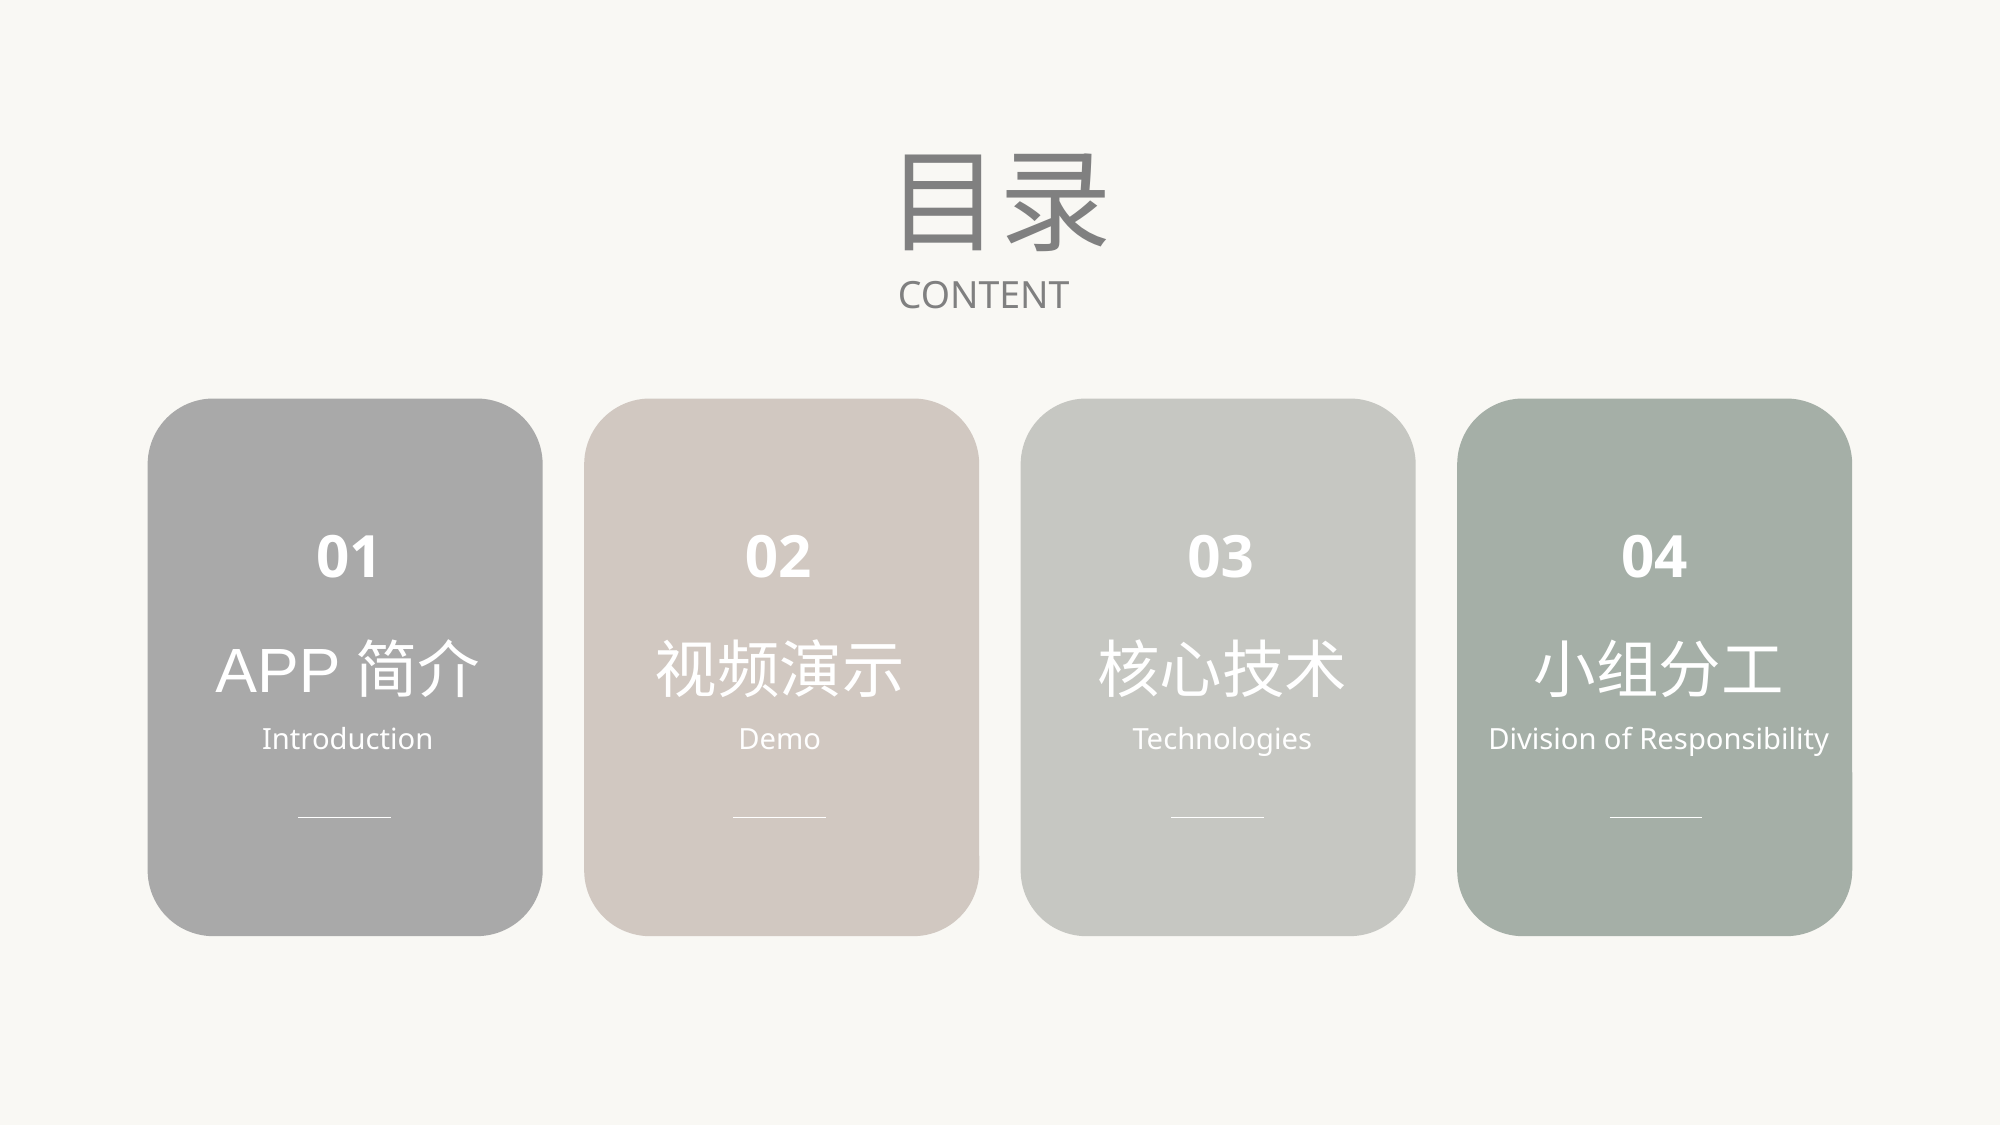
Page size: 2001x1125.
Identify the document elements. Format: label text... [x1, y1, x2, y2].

text_box CONTENT [883, 263, 1126, 324]
text_box [583, 397, 981, 938]
text_box 01 [301, 511, 398, 596]
text_box Technologies [1117, 713, 1328, 763]
text_box 04 [1606, 511, 1703, 596]
text_box APP简介 [200, 622, 496, 712]
text_box [1019, 397, 1417, 938]
text_box [1456, 397, 1854, 938]
text_box Introduction [247, 713, 449, 763]
text_box 小组分工 [1518, 622, 1799, 712]
text_box Demo [723, 713, 836, 763]
text_box 03 [1172, 511, 1269, 596]
text_box 02 [730, 511, 827, 596]
text_box 核心技术 [1082, 622, 1363, 712]
text_box 目录 [832, 122, 1168, 273]
text_box Division of Responsibility [1473, 713, 1845, 763]
text_box 视频演示 [639, 622, 920, 712]
text_box [146, 397, 544, 938]
